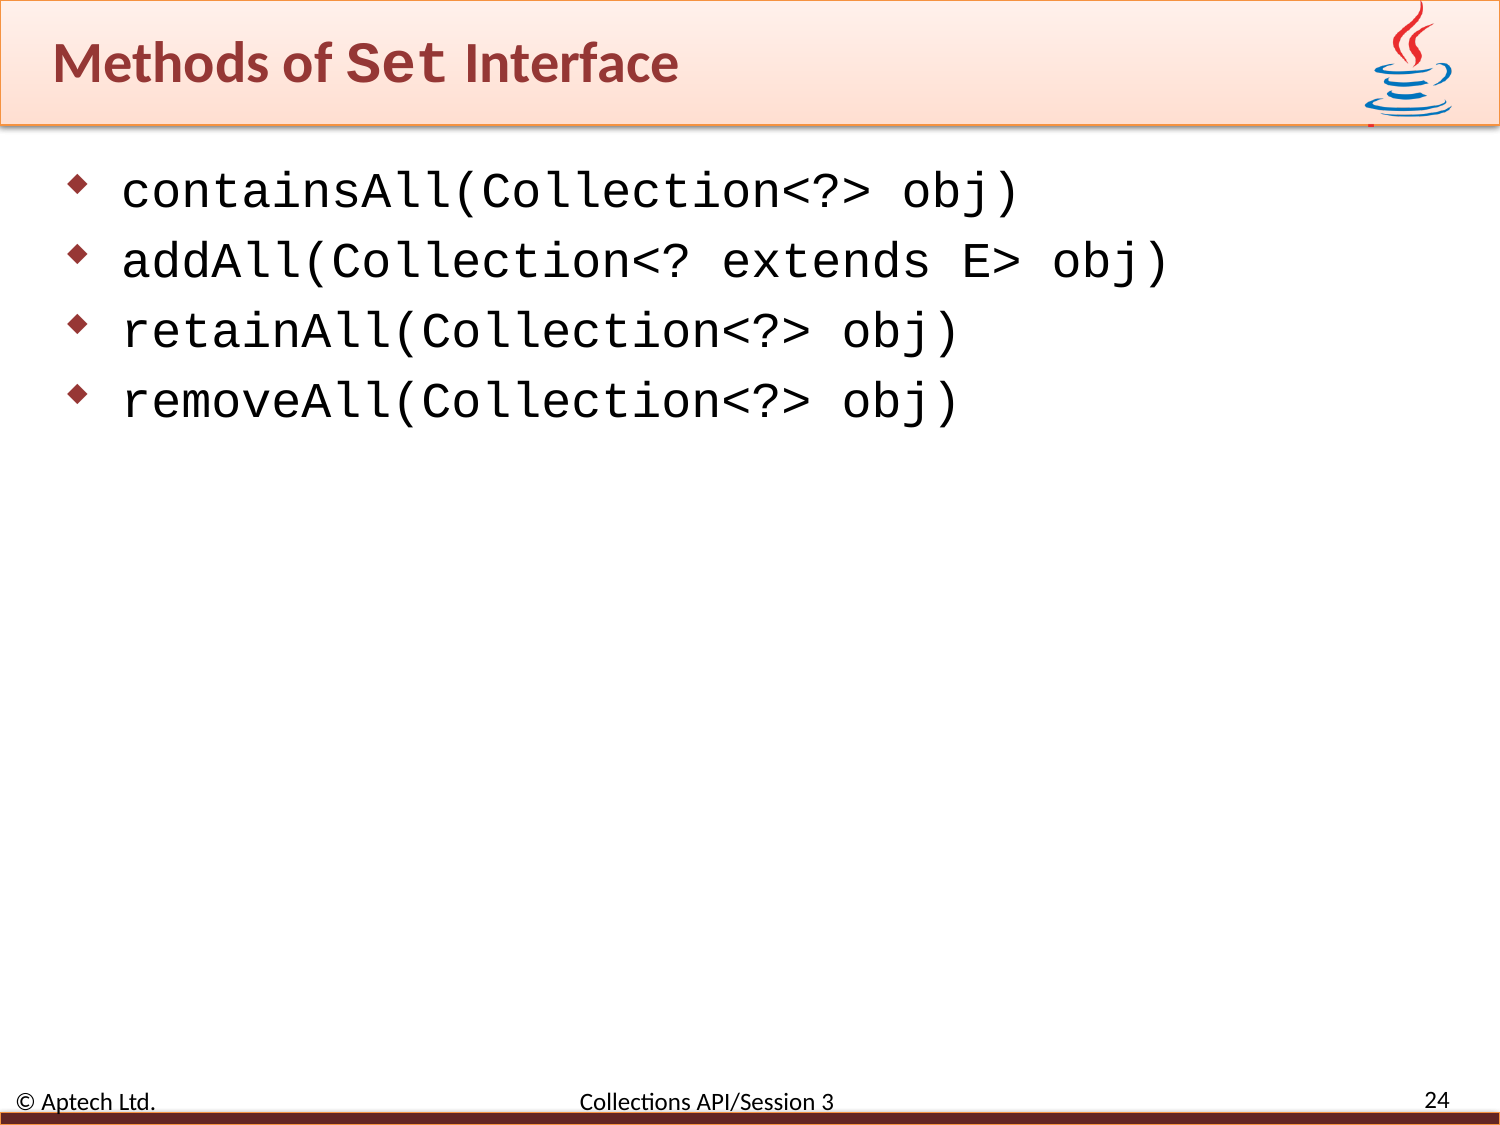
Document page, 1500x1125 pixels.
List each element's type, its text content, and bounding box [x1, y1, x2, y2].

list containsAll(Collection<?> obj) addAll(Collection<? extends E> obj) retainAll(Collection<?> obj) removeAll(Collection<?> obj) [49, 149, 1463, 1013]
slide_number 24 [1337, 1084, 1465, 1113]
title Methods of Set Interface [37, 24, 1288, 93]
footer © Aptech Ltd. Collections API/Session 3 [0, 1087, 1325, 1113]
picture [1362, 0, 1454, 127]
